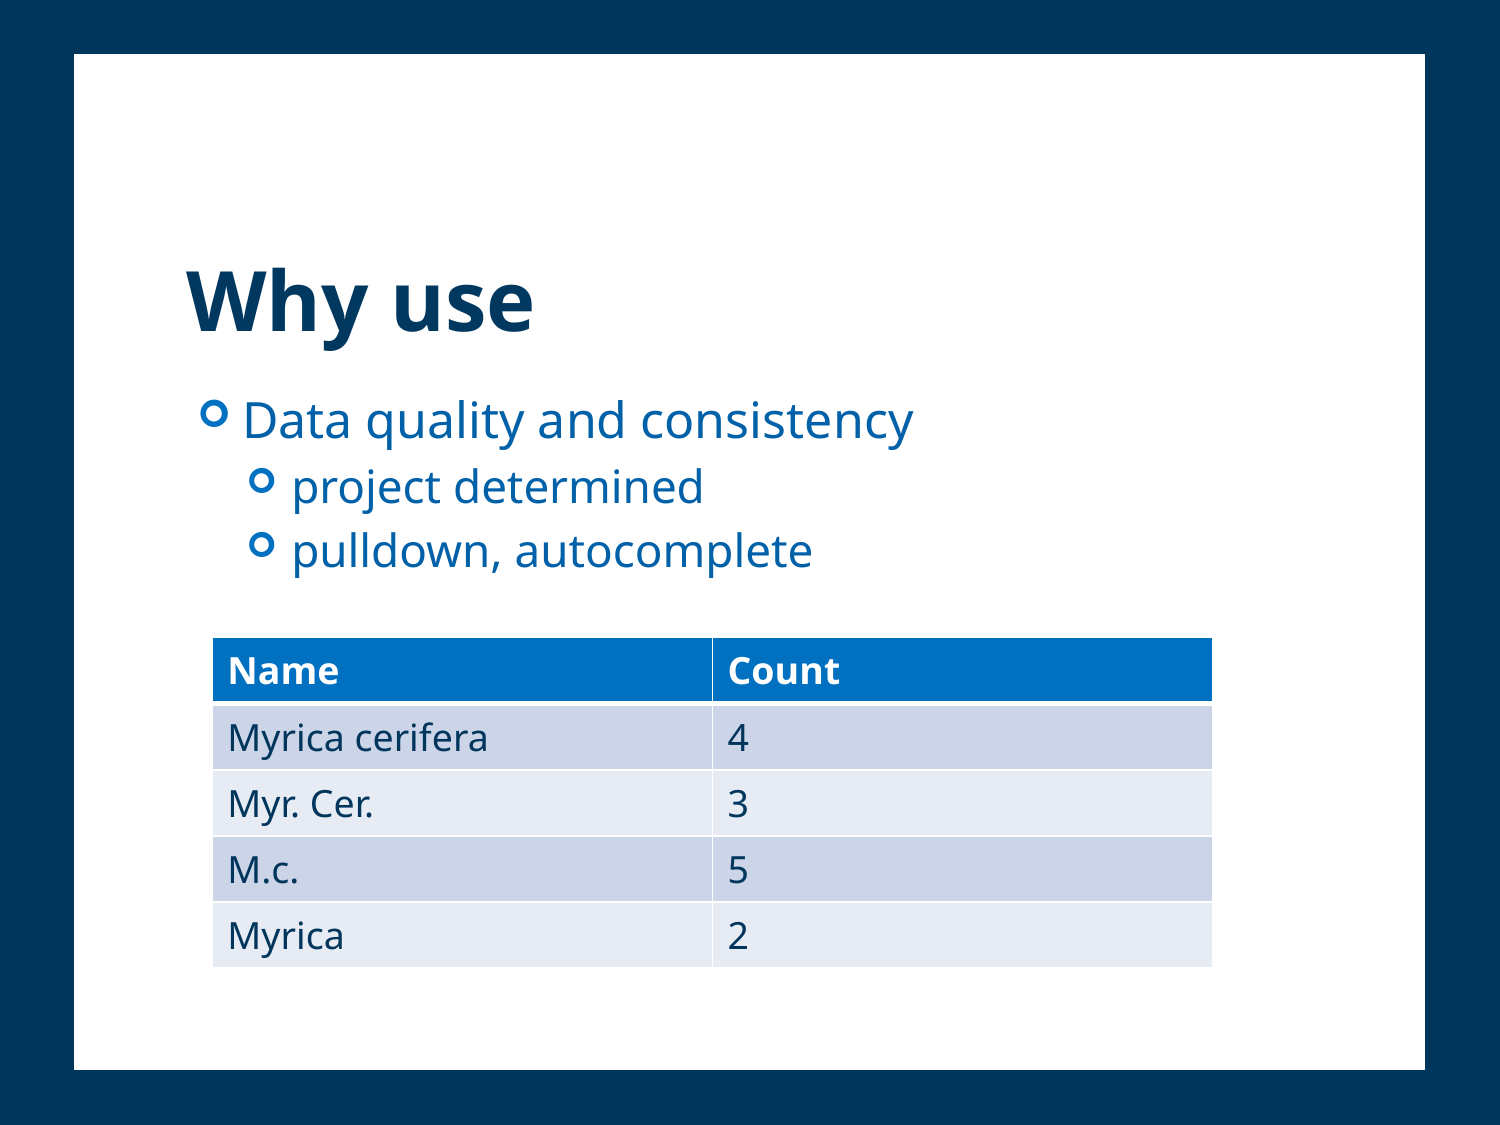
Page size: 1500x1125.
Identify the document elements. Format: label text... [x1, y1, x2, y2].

table_header Name [213, 638, 712, 701]
title Why use [171, 168, 1324, 357]
table_cell 4 [713, 706, 1212, 769]
list Data quality and consistency project determined pulldown, autocomplete [171, 454, 1283, 957]
table_cell Myrica cerifera [213, 706, 712, 769]
table_cell Myr. Cer. [213, 771, 712, 835]
table_cell M.c. [213, 837, 712, 901]
table_cell Myrica [213, 903, 712, 967]
table_header Count [713, 638, 1212, 701]
table_cell 3 [713, 771, 1212, 835]
table_cell 2 [713, 903, 1212, 967]
table_cell 5 [713, 837, 1212, 901]
list Data quality and consistency project determined pulldown, autocomplete [171, 381, 1283, 453]
